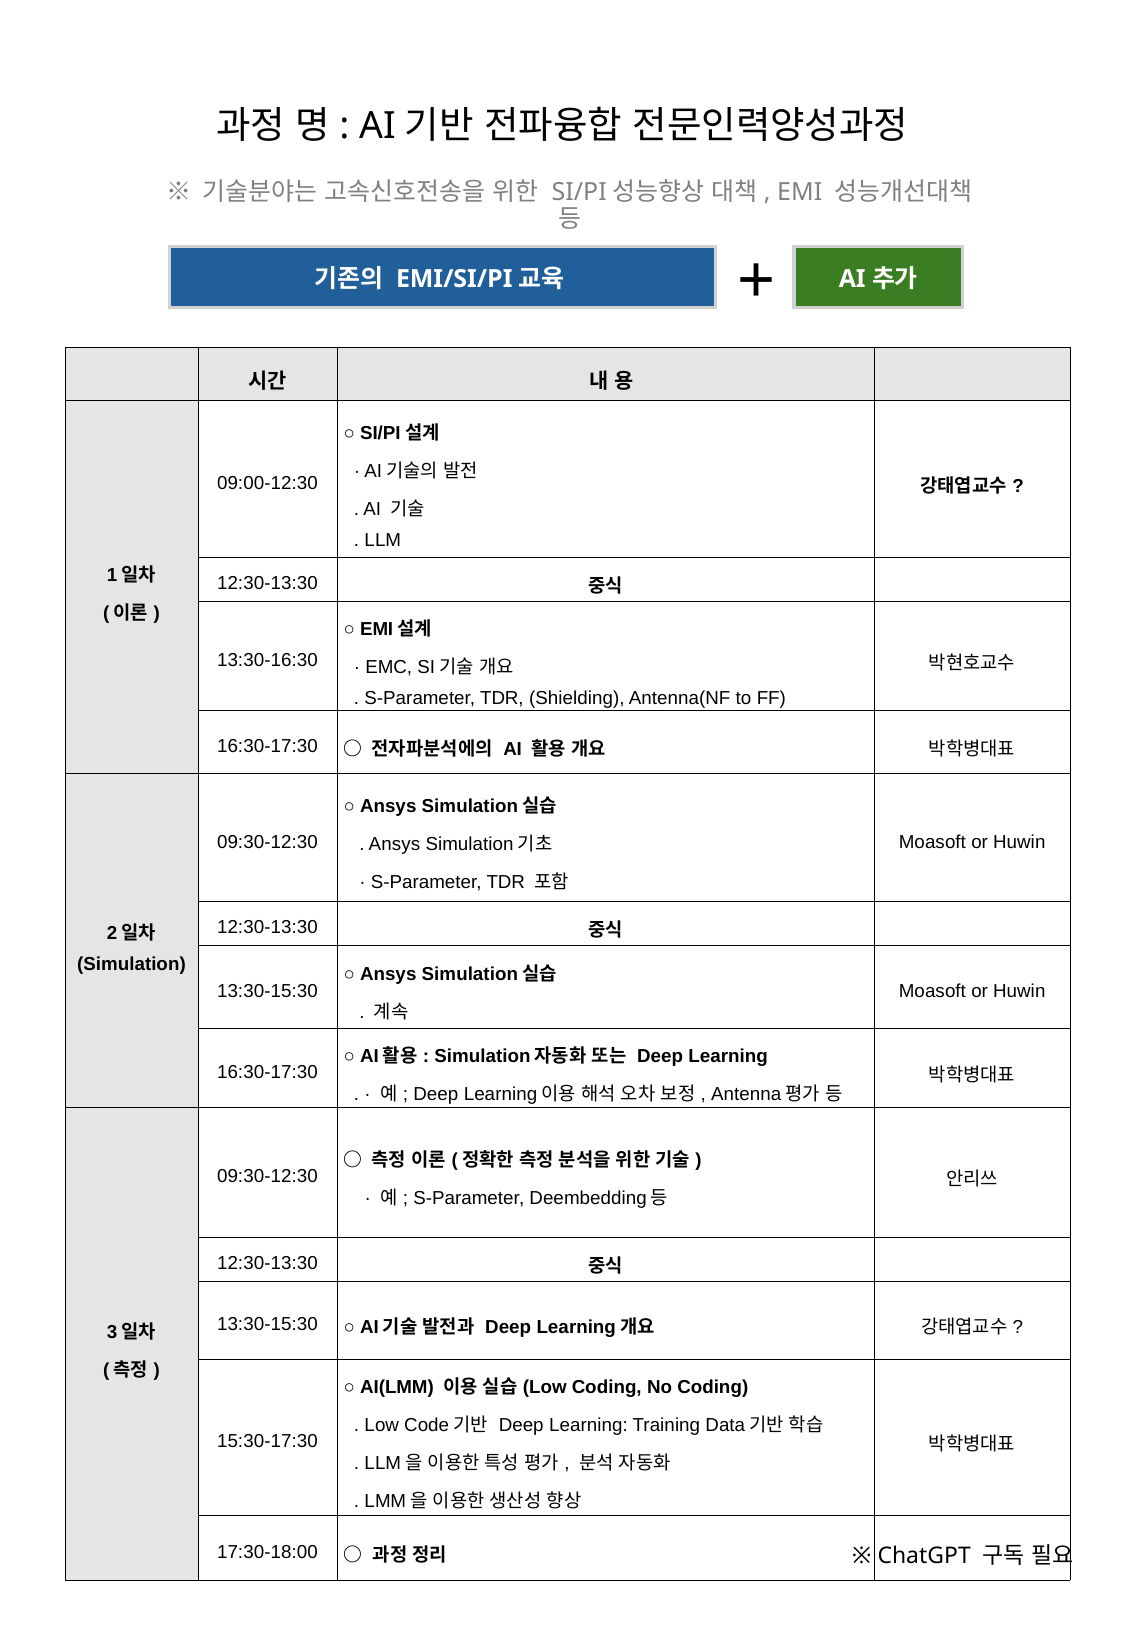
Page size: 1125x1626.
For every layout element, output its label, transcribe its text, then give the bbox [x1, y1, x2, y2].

table_cell 16:30-17:30 [199, 711, 337, 773]
text_box AI추가 [792, 245, 964, 309]
table_cell 중식 [338, 902, 874, 945]
table_cell 12:30-13:30 [199, 902, 337, 945]
table_cell 09:30-12:30 [199, 774, 337, 901]
table_cell 13:30-15:30 [199, 946, 337, 1028]
table_cell 13:30-15:30 [199, 1282, 337, 1359]
table_header 내 용 [338, 348, 874, 400]
table_cell 안리쓰 [875, 1108, 1070, 1237]
table_cell 박학병대표 [875, 711, 1070, 773]
table_cell 박학병대표 [875, 1360, 1070, 1515]
table_cell ○ AI기술 발전과 Deep Learning개요 [338, 1282, 874, 1359]
table_cell 12:30-13:30 [199, 1238, 337, 1281]
table_cell 16:30-17:30 [199, 1029, 337, 1107]
table_cell 강태엽교수? [875, 1282, 1070, 1359]
text_box + [722, 229, 791, 325]
table_cell 중식 [338, 1238, 874, 1281]
table_cell [875, 1576, 1070, 1580]
table_cell ○ 측정 이론(정확한 측정 분석을 위한 기술) · 예; S-Parameter, Deembedding등 [338, 1108, 874, 1237]
table_cell [875, 902, 1070, 945]
title 과정 명: AI기반 전파융합 전문인력양성과정 [77, 86, 1048, 167]
table_cell ○ Ansys Simulation실습 . 계속 [338, 946, 874, 1028]
table_cell 12:30-13:30 [199, 558, 337, 601]
text_box ※ 기술분야는 고속신호전송을 위한 SI/PI성능향상 대책, EMI 성능개선대책 등 [138, 166, 1001, 247]
table_cell 3일차 (측정) [66, 1108, 198, 1580]
table_cell 박학병대표 [875, 1029, 1070, 1107]
table_cell [875, 1516, 1070, 1533]
table_header [875, 348, 1070, 400]
table_cell 박현호교수 [875, 602, 1070, 710]
table_cell ○ AI활용: Simulation자동화 또는 Deep Learning . · 예; Deep Learning이용 해석 오차 보정, Antenna평가 등 [338, 1029, 874, 1107]
table_header [66, 348, 198, 400]
table_cell 15:30-17:30 [199, 1360, 337, 1515]
text_box ※ ChatGPT 구독 필요 [837, 1533, 1089, 1576]
table_cell [875, 558, 1070, 601]
table_cell 중식 [338, 558, 874, 601]
table_cell 09:30-12:30 [199, 1108, 337, 1237]
table_cell ○ EMI설계 · EMC, SI기술 개요 . S-Parameter, TDR, (Shielding), Antenna(NF to FF) [338, 602, 874, 710]
table_cell 2일차 (Simulation) [66, 774, 198, 1107]
table_header 시간 [199, 348, 337, 400]
table_cell 09:00-12:30 [199, 401, 337, 557]
table_cell 17:30-18:00 [199, 1516, 337, 1580]
table_cell 13:30-16:30 [199, 602, 337, 710]
table_cell ○ Ansys Simulation실습 . Ansys Simulation기초 · S-Parameter, TDR 포함 [338, 774, 874, 901]
table_cell ○ 전자파분석에의 AI 활용 개요 [338, 711, 874, 773]
table_cell Moasoft or Huwin [875, 774, 1070, 901]
table_cell ○ 과정 정리 [338, 1516, 874, 1580]
table_cell 1일차 (이론) [66, 401, 198, 773]
table_cell ○ SI/PI설계 · AI기술의 발전 . AI 기술 . LLM [338, 401, 874, 557]
table_cell Moasoft or Huwin [875, 946, 1070, 1028]
table_cell [875, 1238, 1070, 1281]
table_cell 강태엽교수? [875, 401, 1070, 557]
table_cell ○ AI(LMM) 이용 실습(Low Coding, No Coding) . Low Code기반 Deep Learning: Training Data기반 학습 . LLM을 이용한 특성 평가, 분석 자동화 . LMM을 이용한 생산성 향상 [338, 1360, 874, 1515]
text_box 기존의 EMI/SI/PI교육 [168, 245, 717, 309]
